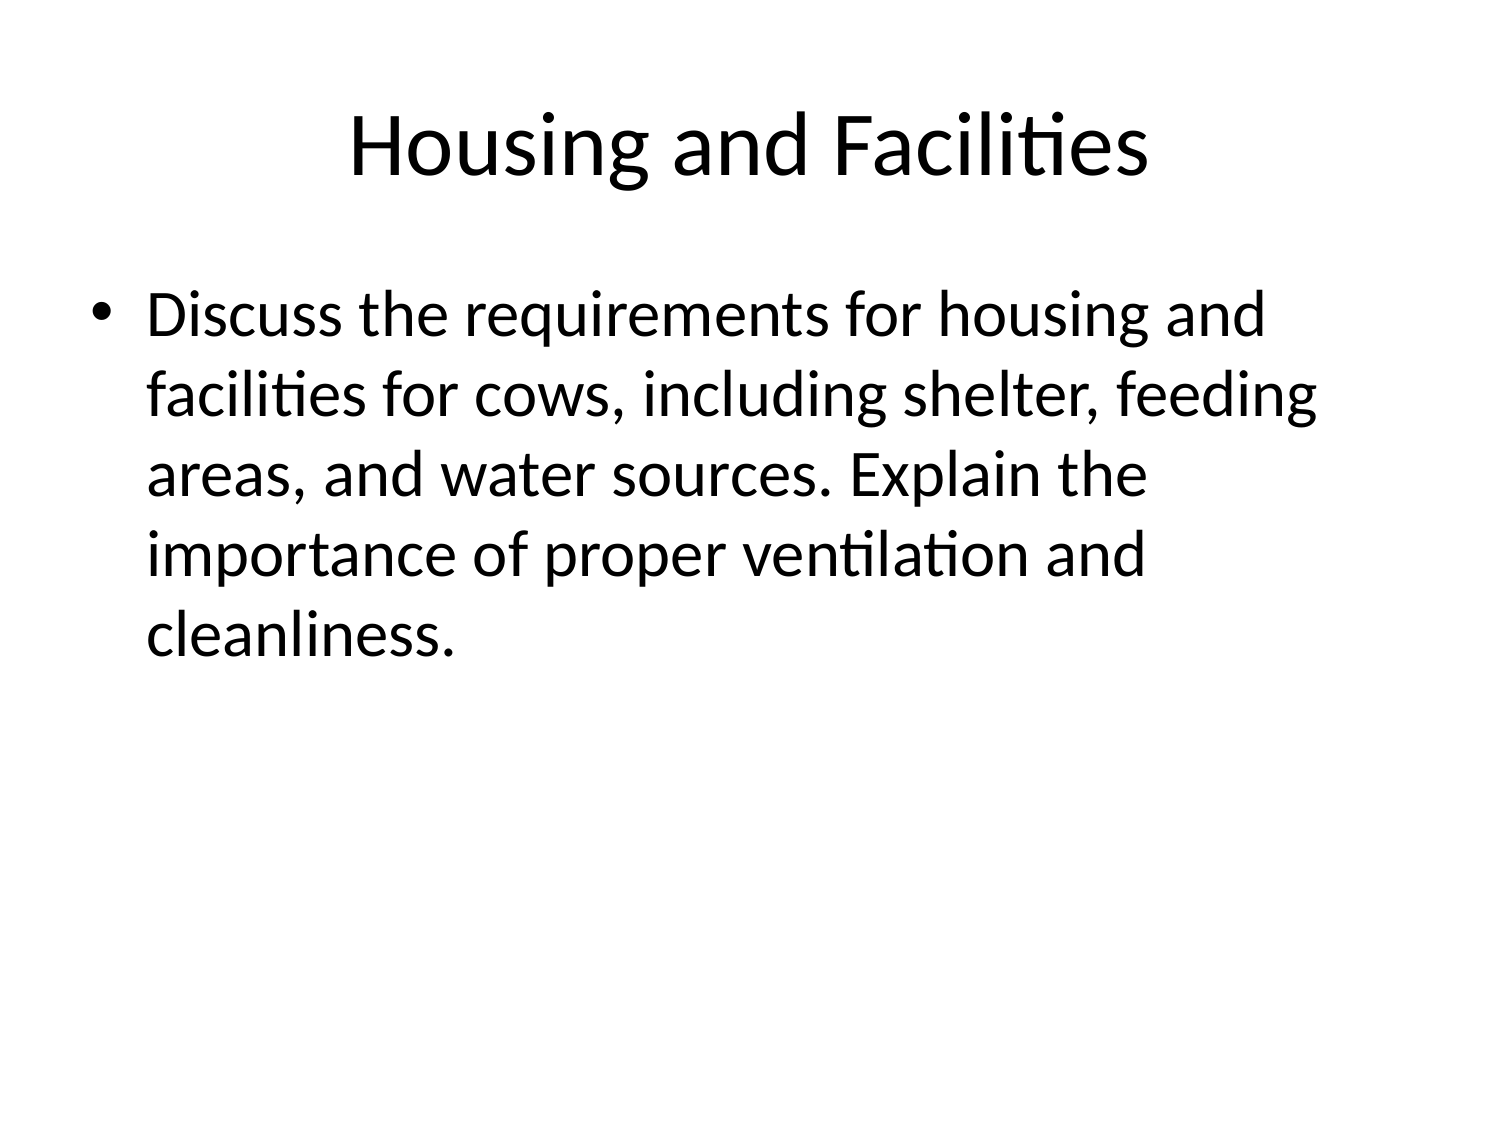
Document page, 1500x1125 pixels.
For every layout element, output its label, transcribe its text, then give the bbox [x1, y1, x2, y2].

title Housing and Facilities [75, 45, 1425, 233]
list Discuss the requirements for housing and facilities for cows, including shelter, feeding areas, and water sources. Explain the importance of proper ventilation and cleanliness. [75, 262, 1425, 1005]
